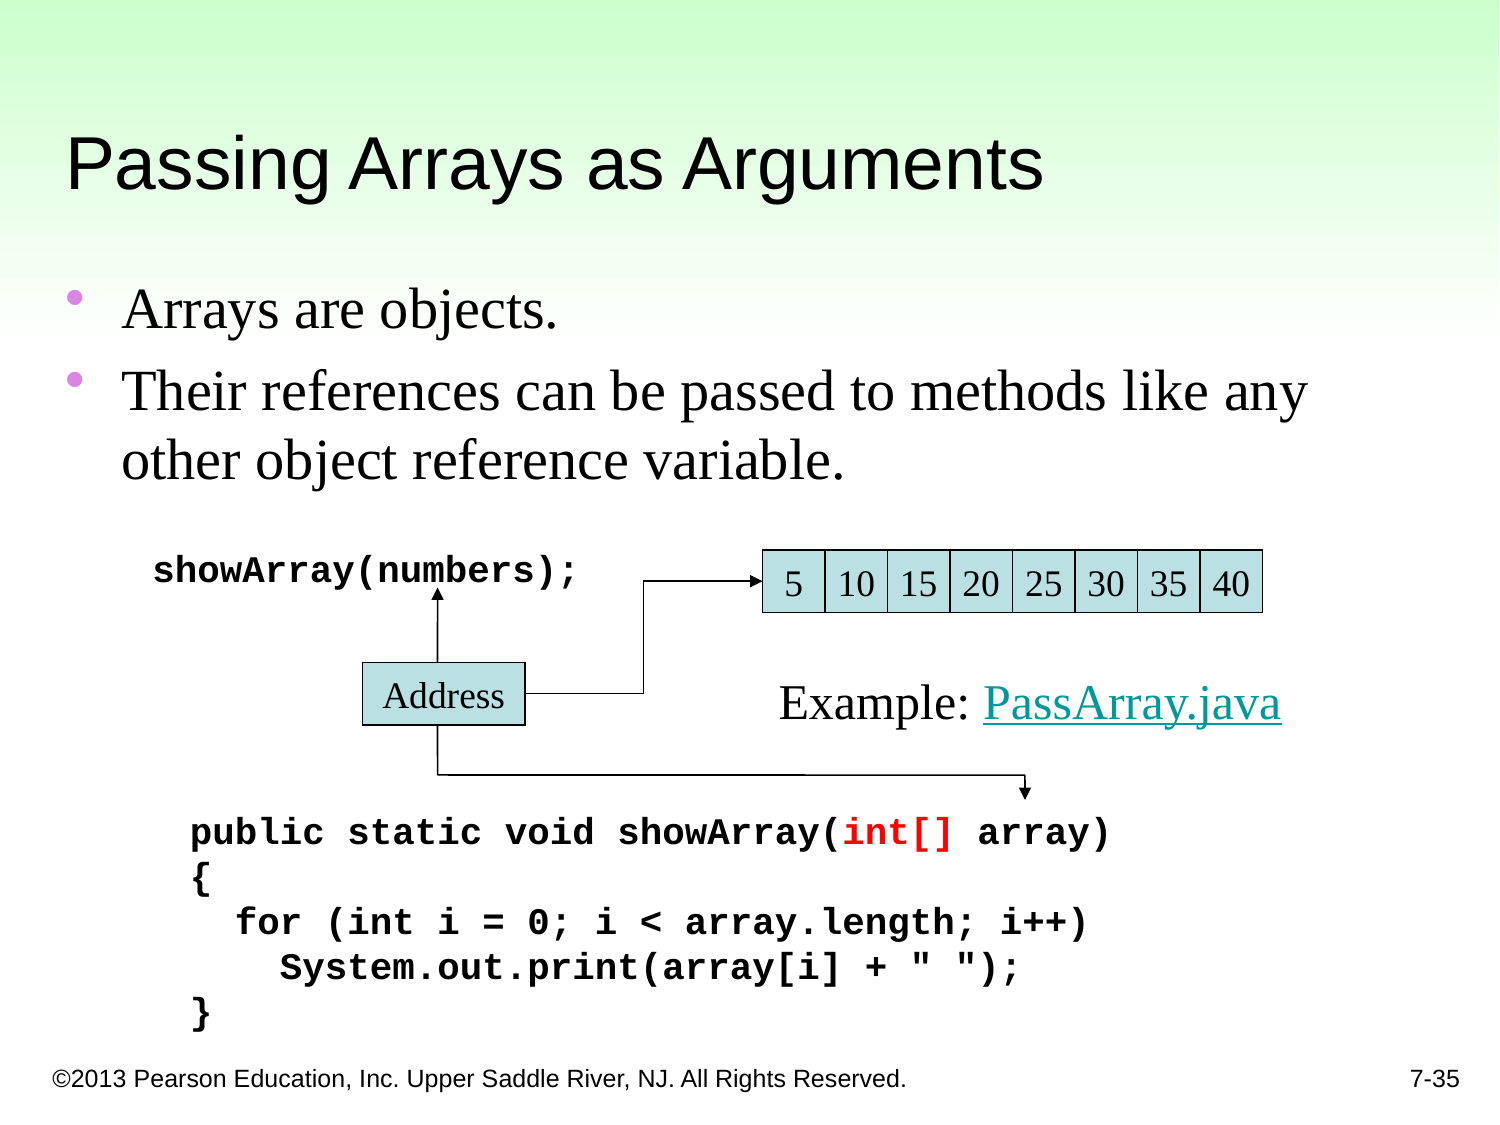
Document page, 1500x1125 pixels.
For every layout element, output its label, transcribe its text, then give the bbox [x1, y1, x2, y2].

slide_number 7-35 [1162, 1024, 1476, 1101]
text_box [137, 537, 1263, 1041]
title Passing Arrays as Arguments [49, 49, 1463, 213]
text_box Example: PassArray.java [1266, 662, 1297, 738]
list Arrays are objects. Their references can be passed to methods like any other object reference variable. [49, 262, 1411, 578]
